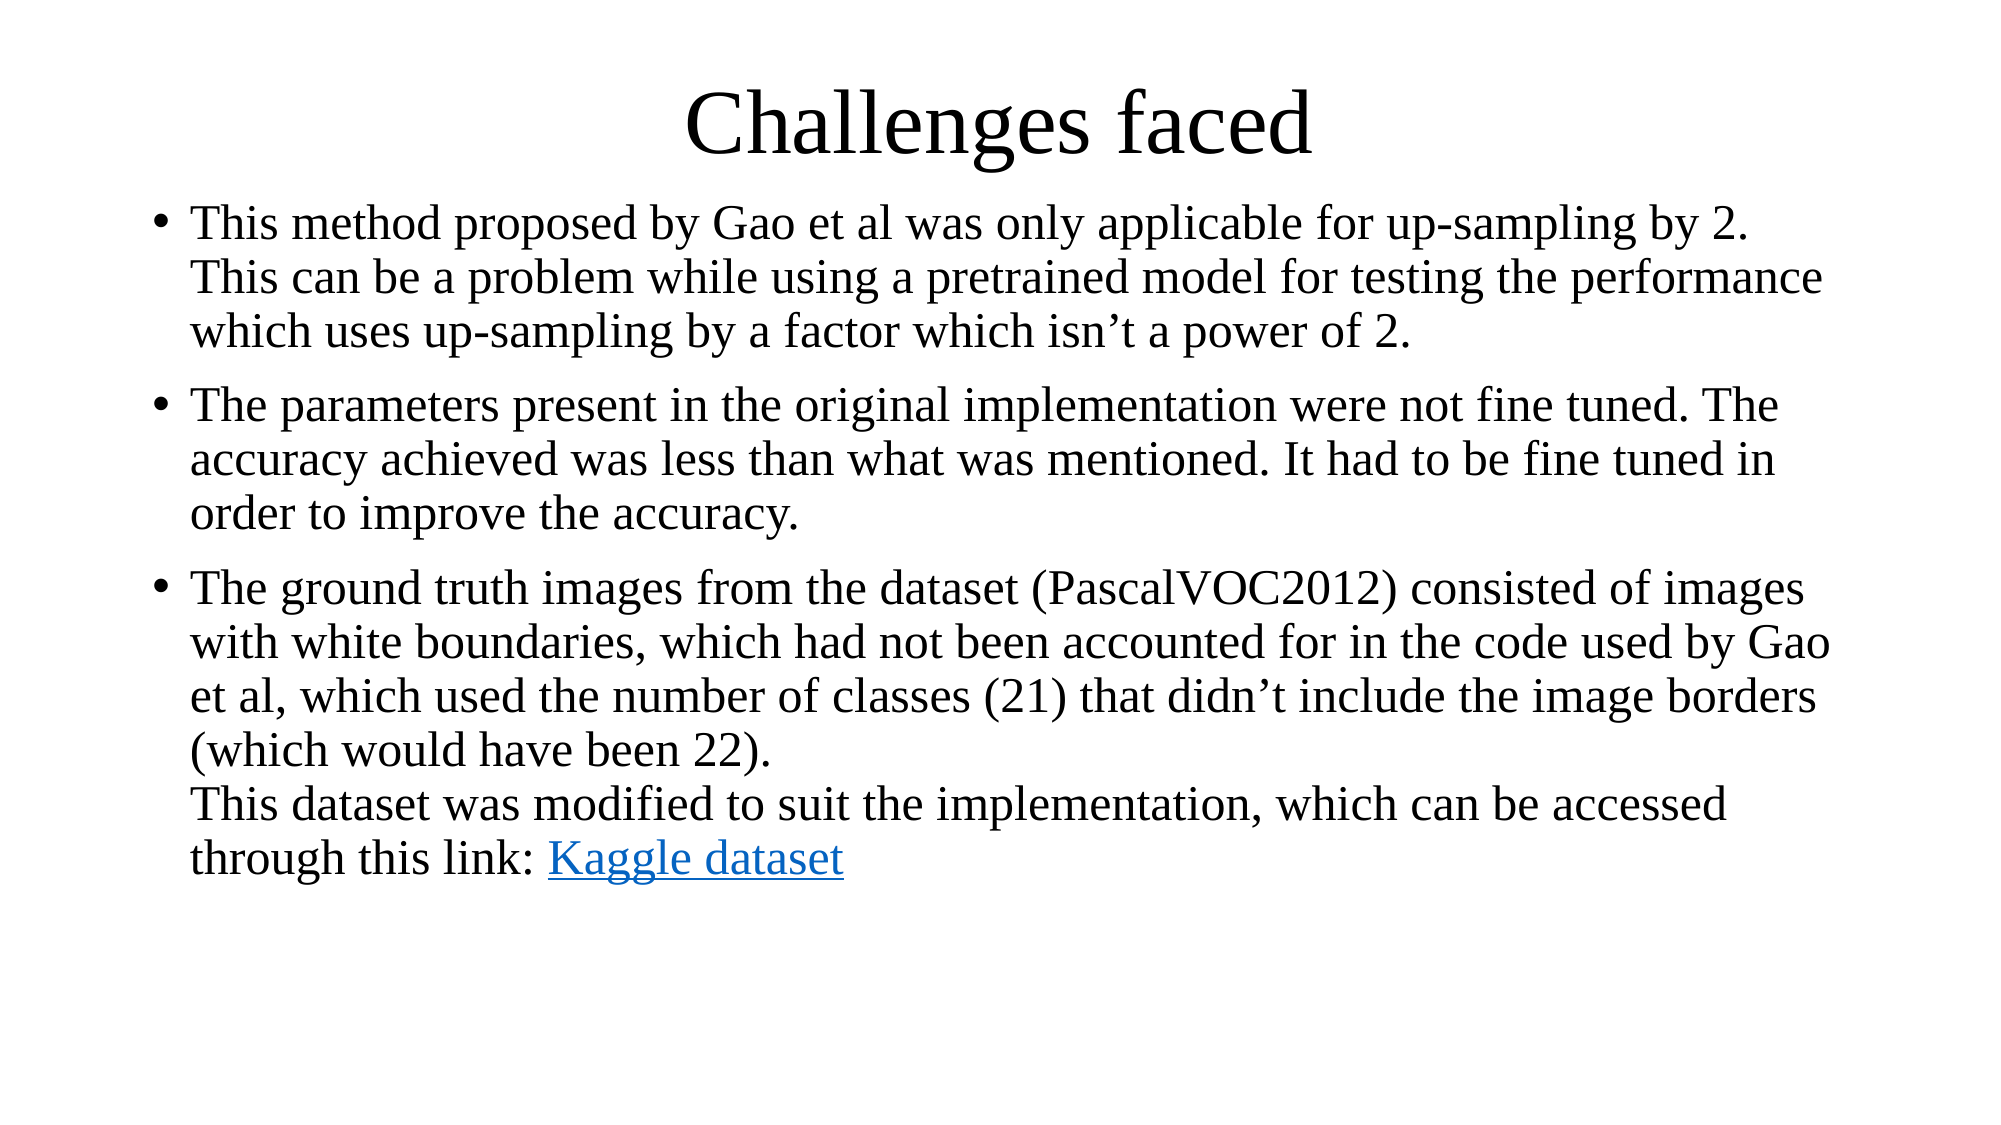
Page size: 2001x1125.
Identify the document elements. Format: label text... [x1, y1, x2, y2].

title Challenges faced [137, 59, 1863, 188]
list This method proposed by Gao et al was only applicable for up-sampling by 2. This can be a problem while using a pretrained model for testing the performance which uses up-sampling by a factor which isn’t a power of 2. The parameters present in the original implementation were not fine tuned. The accuracy achieved was less than what was mentioned. It had to be fine tuned in order to improve the accuracy. The ground truth images from the dataset (PascalVOC2012) consisted of images with white boundaries, which had not been accounted for in the code used by Gao et al, which used the number of classes (21) that didn’t include the image borders (which would have been 22). This dataset was modified to suit the implementation, which can be accessed through this link: Kaggle dataset [137, 188, 1863, 1014]
